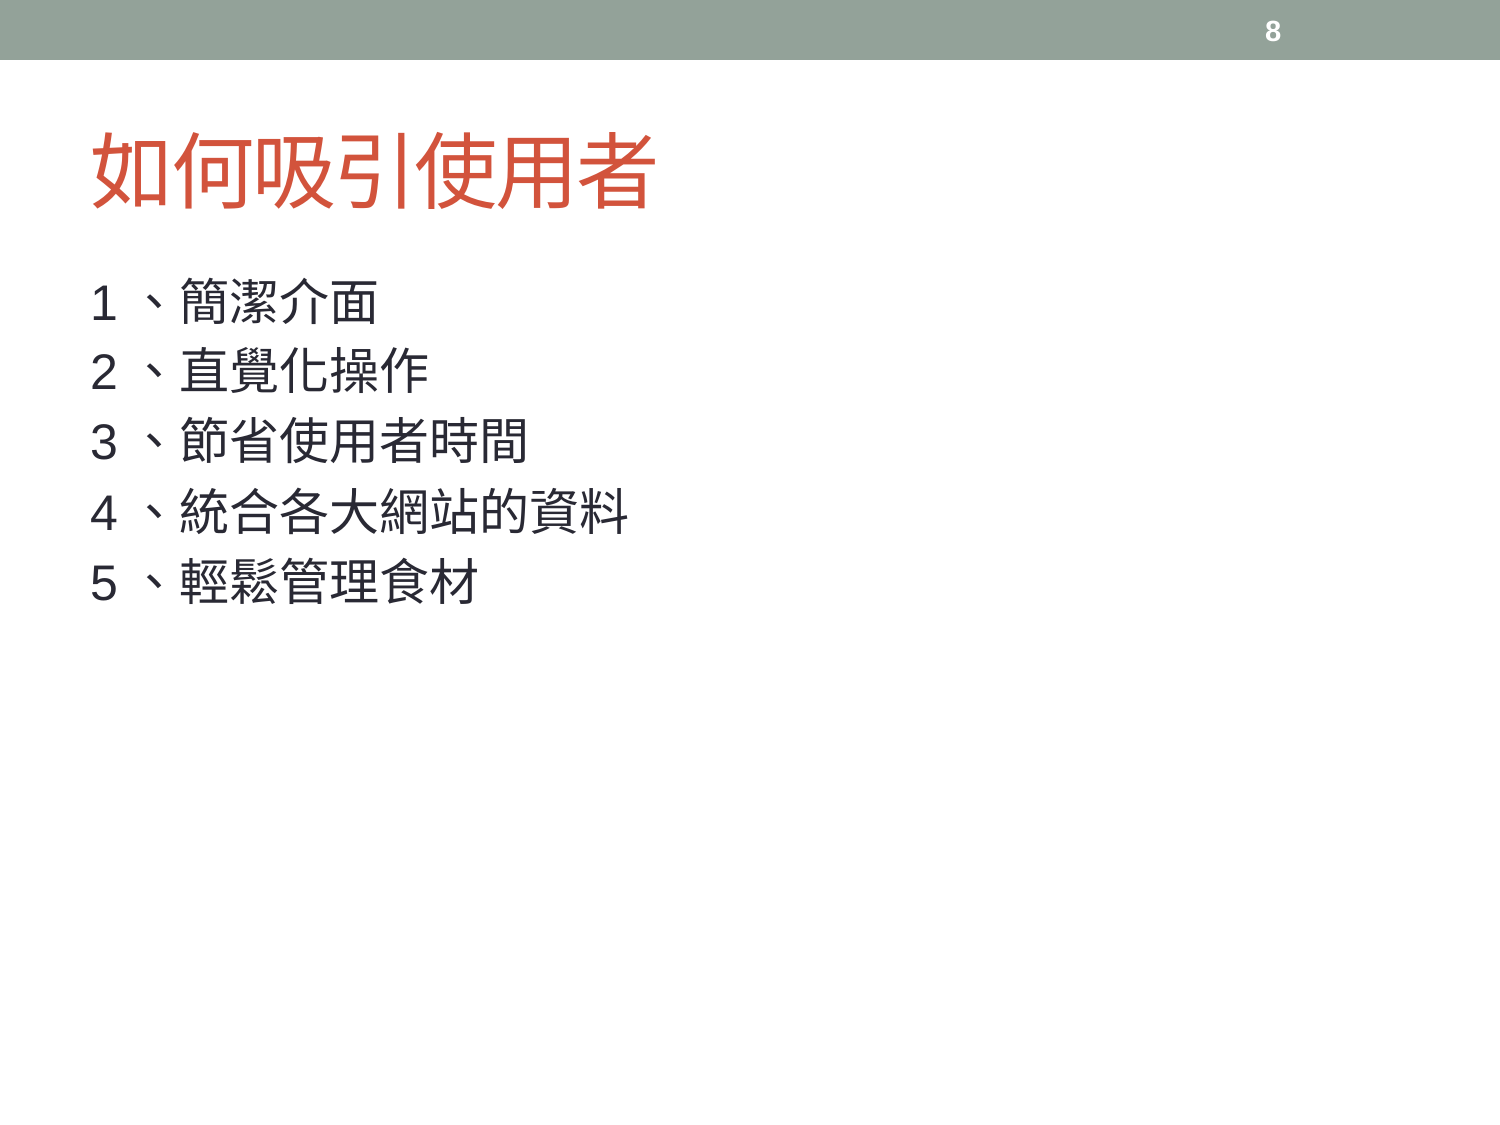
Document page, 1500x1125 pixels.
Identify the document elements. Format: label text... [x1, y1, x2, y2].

slide_number 8 [1250, 3, 1425, 57]
list 1、簡潔介面 2、直覺化操作 3、節省使用者時間 4、統合各大網站的資料 5、輕鬆管理食材 [75, 262, 1425, 1063]
title 如何吸引使用者 [75, 87, 1425, 250]
